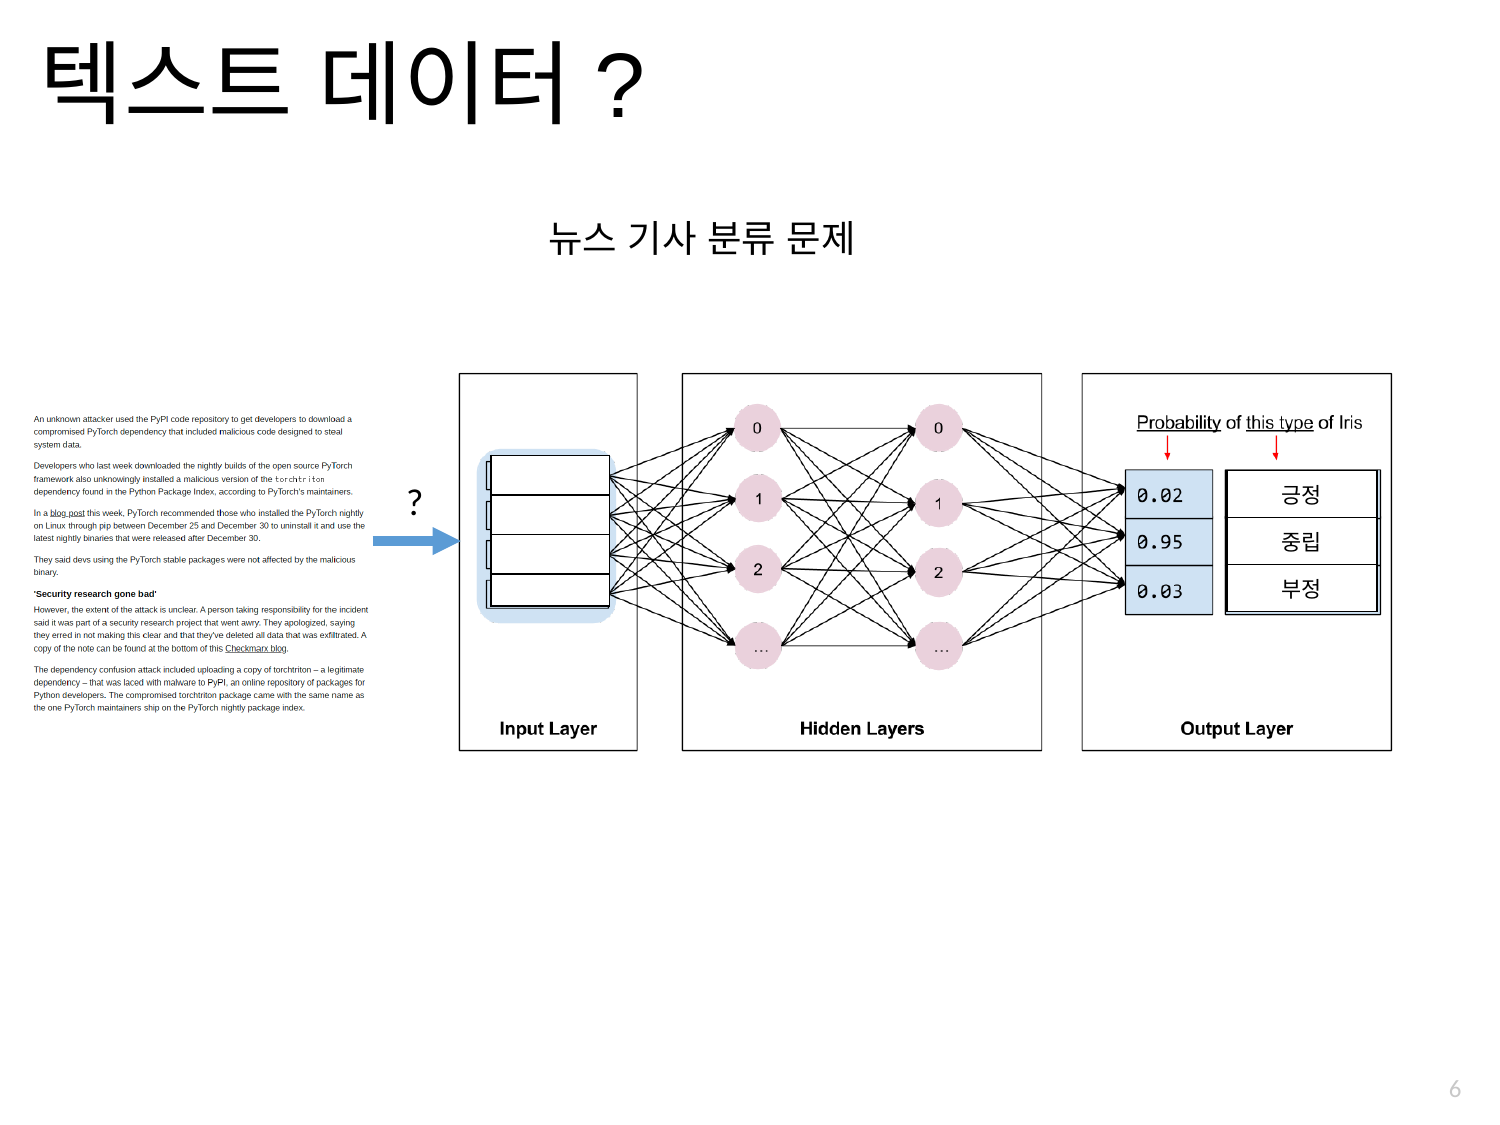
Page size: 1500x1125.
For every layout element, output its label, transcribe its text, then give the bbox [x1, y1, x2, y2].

picture [448, 359, 1407, 766]
text_box ? [391, 470, 428, 531]
title 텍스트 데이터? [24, 17, 1477, 159]
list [29, 407, 373, 718]
text_box 뉴스 기사 분류 문제 [533, 207, 872, 268]
slide_number 6 [1139, 1057, 1477, 1118]
